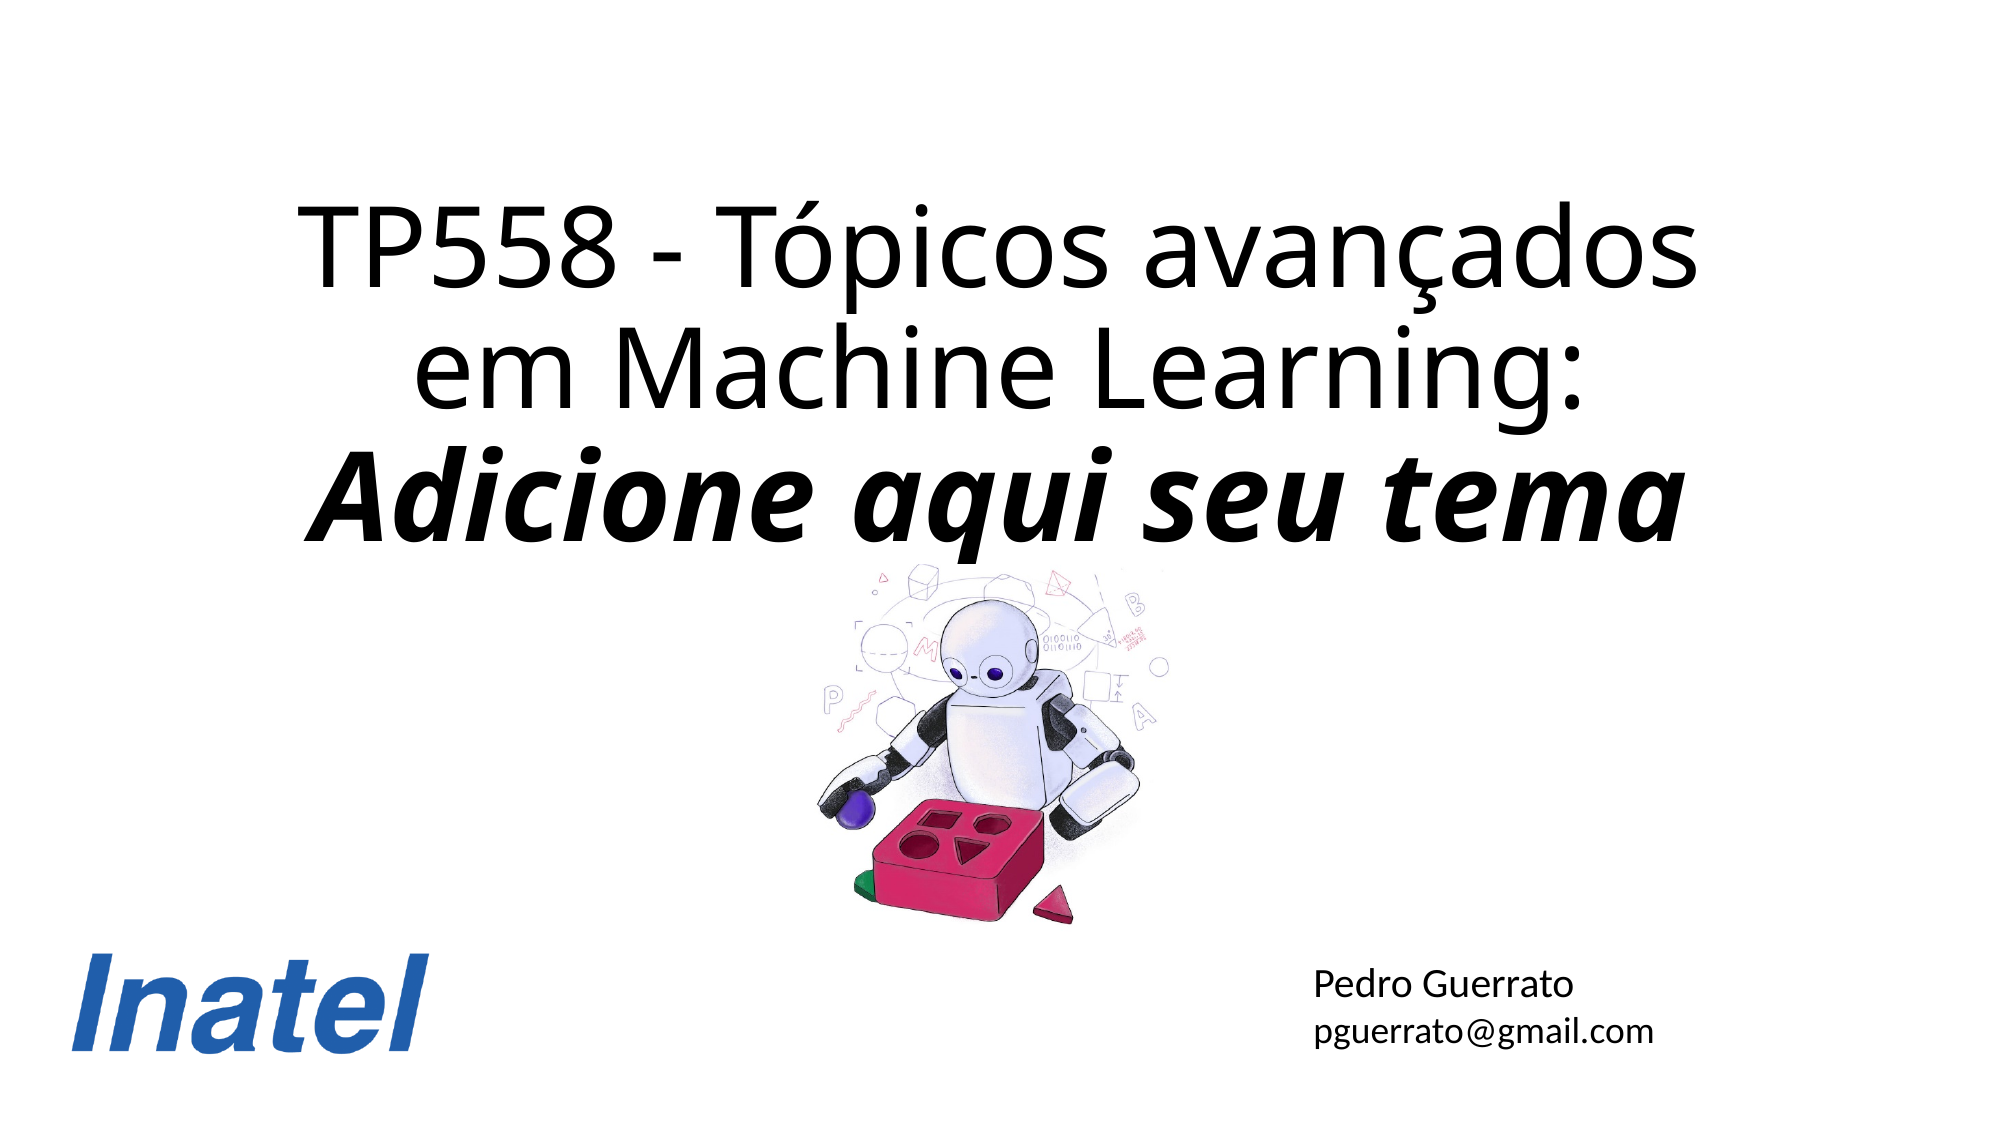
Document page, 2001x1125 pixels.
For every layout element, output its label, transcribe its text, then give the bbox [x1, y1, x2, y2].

text_box Pedro Guerrato pguerrato@gmail.com [1298, 948, 1956, 1058]
title TP558 - Tópicos avançados em Machine Learning: Adicione aqui seu tema [249, 134, 1750, 576]
picture [64, 948, 436, 1060]
picture [814, 564, 1186, 932]
